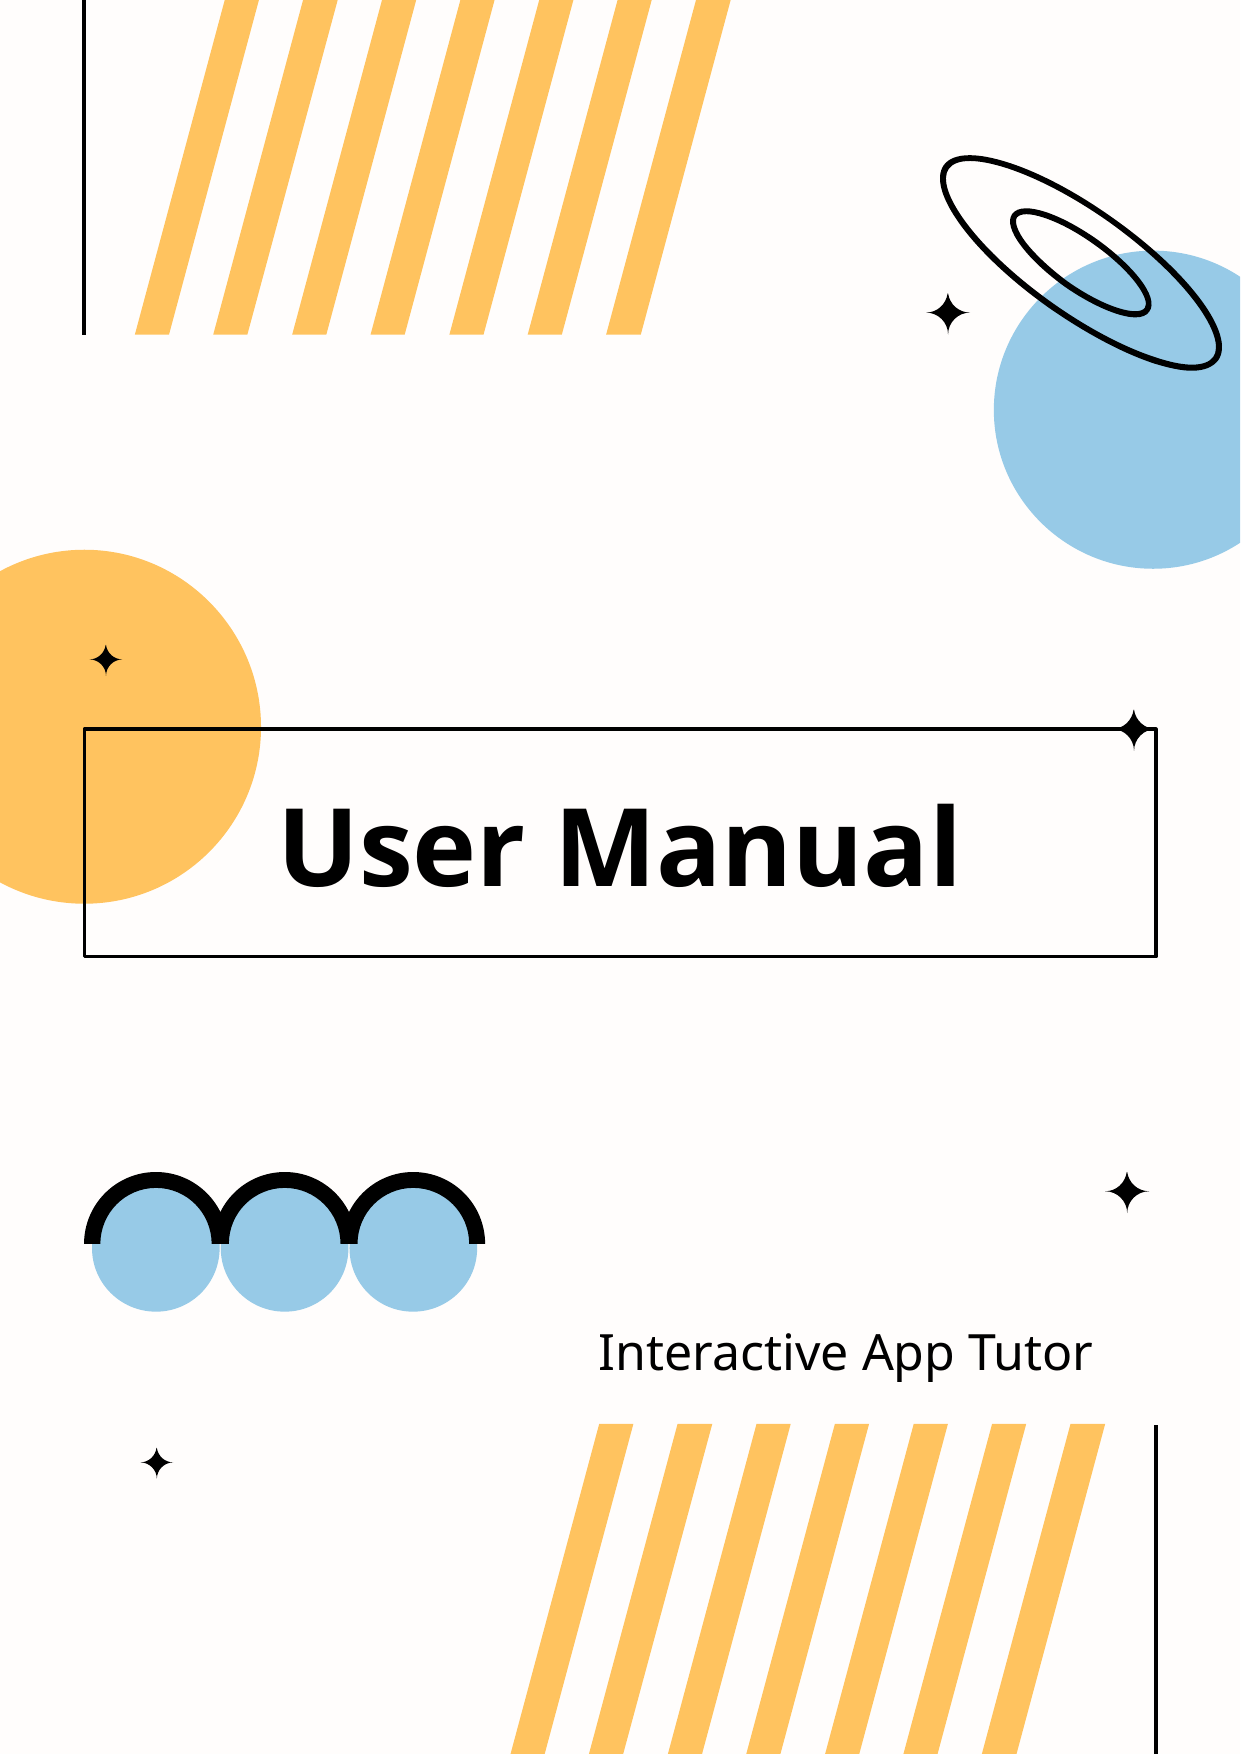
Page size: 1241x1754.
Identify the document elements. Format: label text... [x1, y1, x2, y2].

text_box [140, 1447, 174, 1479]
text_box [1120, 709, 1147, 727]
text_box [89, 644, 123, 676]
subtitle Interactive App Tutor [583, 1187, 1157, 1396]
text_box [1105, 1171, 1150, 1214]
title User Manual [83, 727, 1158, 958]
